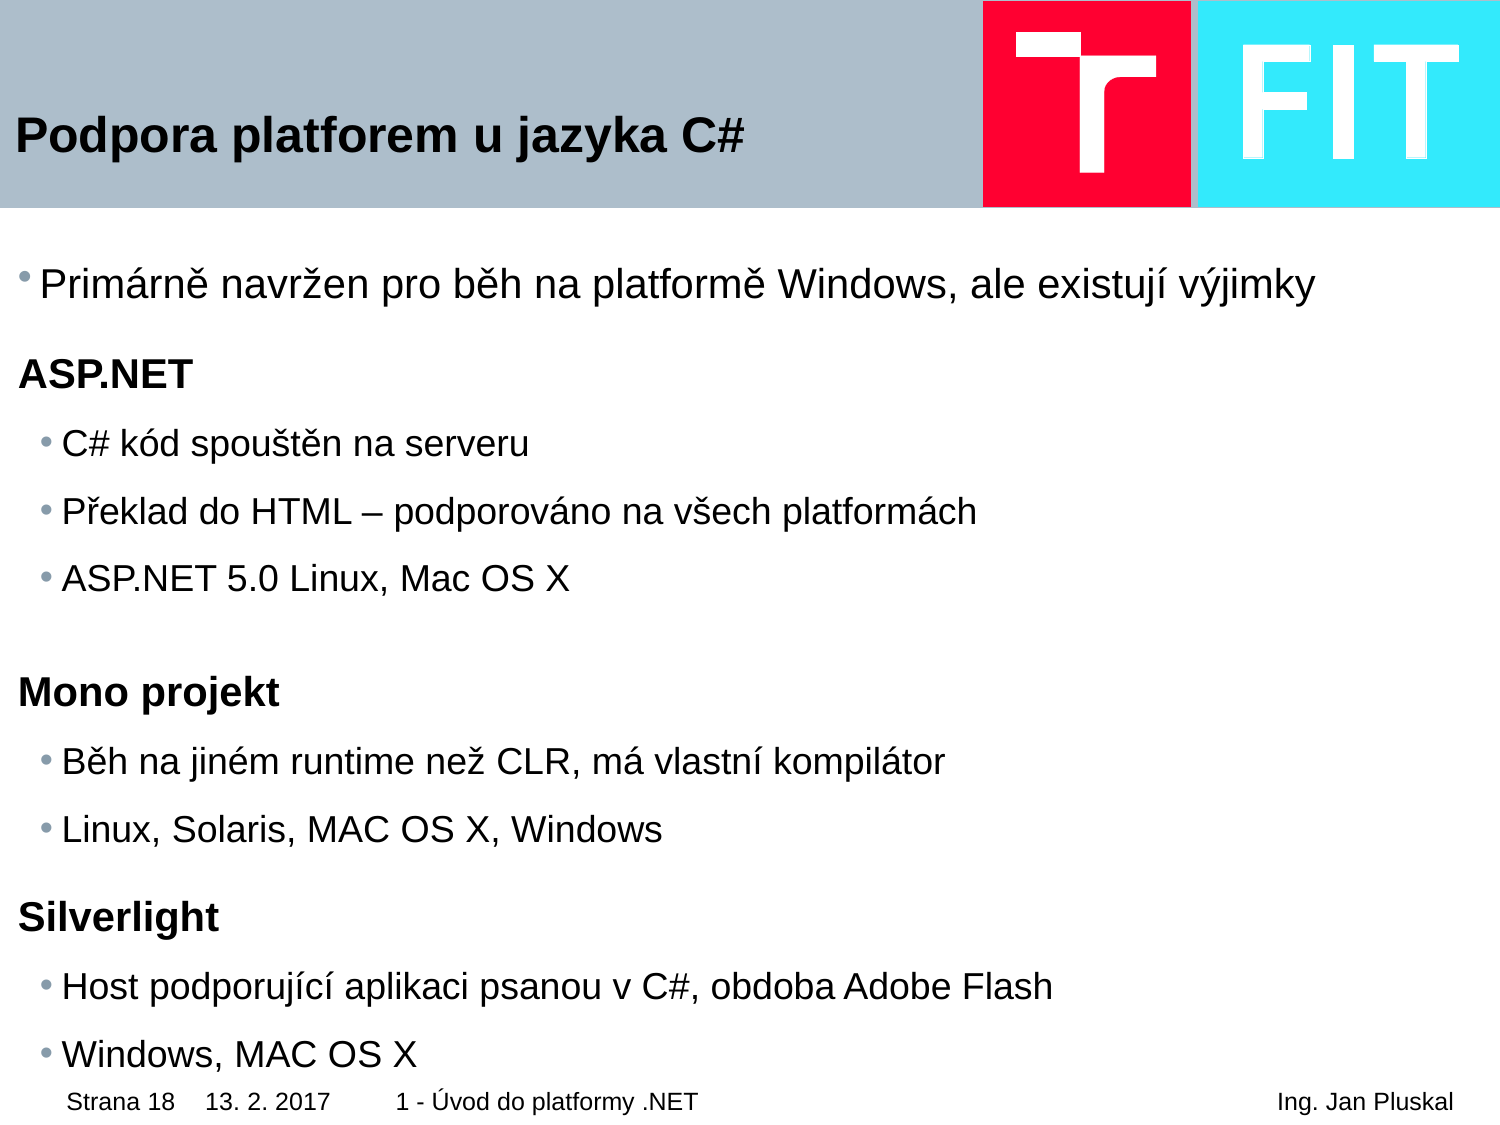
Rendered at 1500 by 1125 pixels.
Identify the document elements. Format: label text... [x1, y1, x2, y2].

title Podpora platforem u jazyka C# [0, 0, 984, 208]
list Primárně navržen pro běh na platformě Windows, ale existují výjimky ASP.NET C# kód spouštěn na serveru Překlad do HTML – podporováno na všech platformách ASP.NET 5.0 Linux, Mac OS X Mono projekt Běh na jiném runtime než CLR, má vlastní kompilátor Linux, Solaris, MAC OS X, Windows Silverlight Host podporující aplikaci psanou v C#, obdoba Adobe Flash Windows, MAC OS X [17, 231, 1483, 1059]
